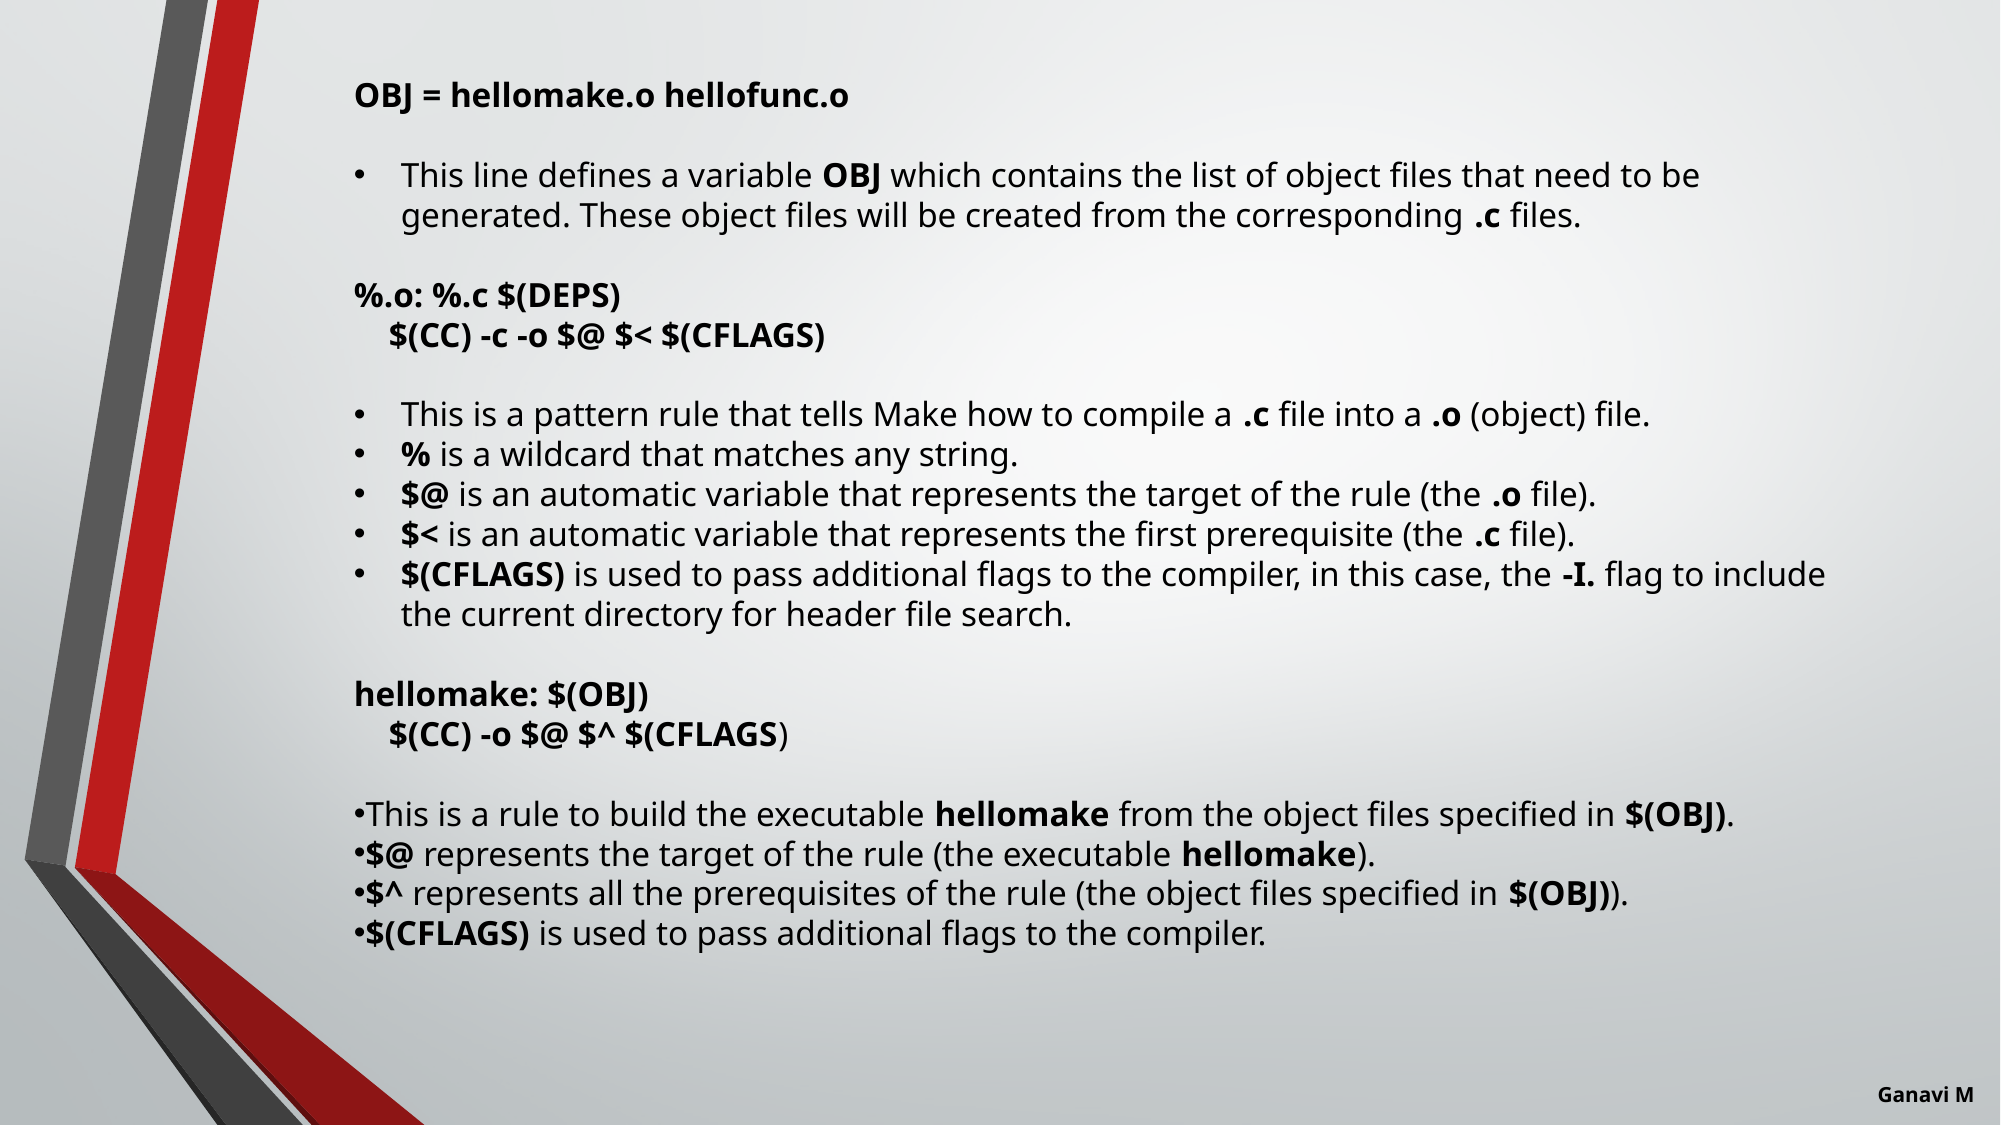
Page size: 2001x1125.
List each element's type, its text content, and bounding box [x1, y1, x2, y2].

footer Ganavi M [1862, 1064, 2000, 1125]
text_box OBJ = hellomake.o hellofunc.o This line defines a variable OBJ which contains the list of object files that need to be generated. These object files will be created from the corresponding .c files. %.o: %.c $(DEPS) $(CC) -c -o $@ $< $(CFLAGS) This is a pattern rule that tells Make how to compile a .c file into a .o (object) file. % is a wildcard that matches any string. $@ is an automatic variable that represents the target of the rule (the .o file). $< is an automatic variable that represents the first prerequisite (the .c file). $(CFLAGS) is used to pass additional flags to the compiler, in this case, the -I. flag to include the current directory for header file search. hellomake: $(OBJ) $(CC) -o $@ $^ $(CFLAGS) This is a rule to build the executable hellomake from the object files specified in $(OBJ). $@ represents the target of the rule (the executable hellomake). $^ represents all the prerequisites of the rule (the object files specified in $(OBJ)). $(CFLAGS) is used to pass additional flags to the compiler. [339, 26, 1861, 960]
